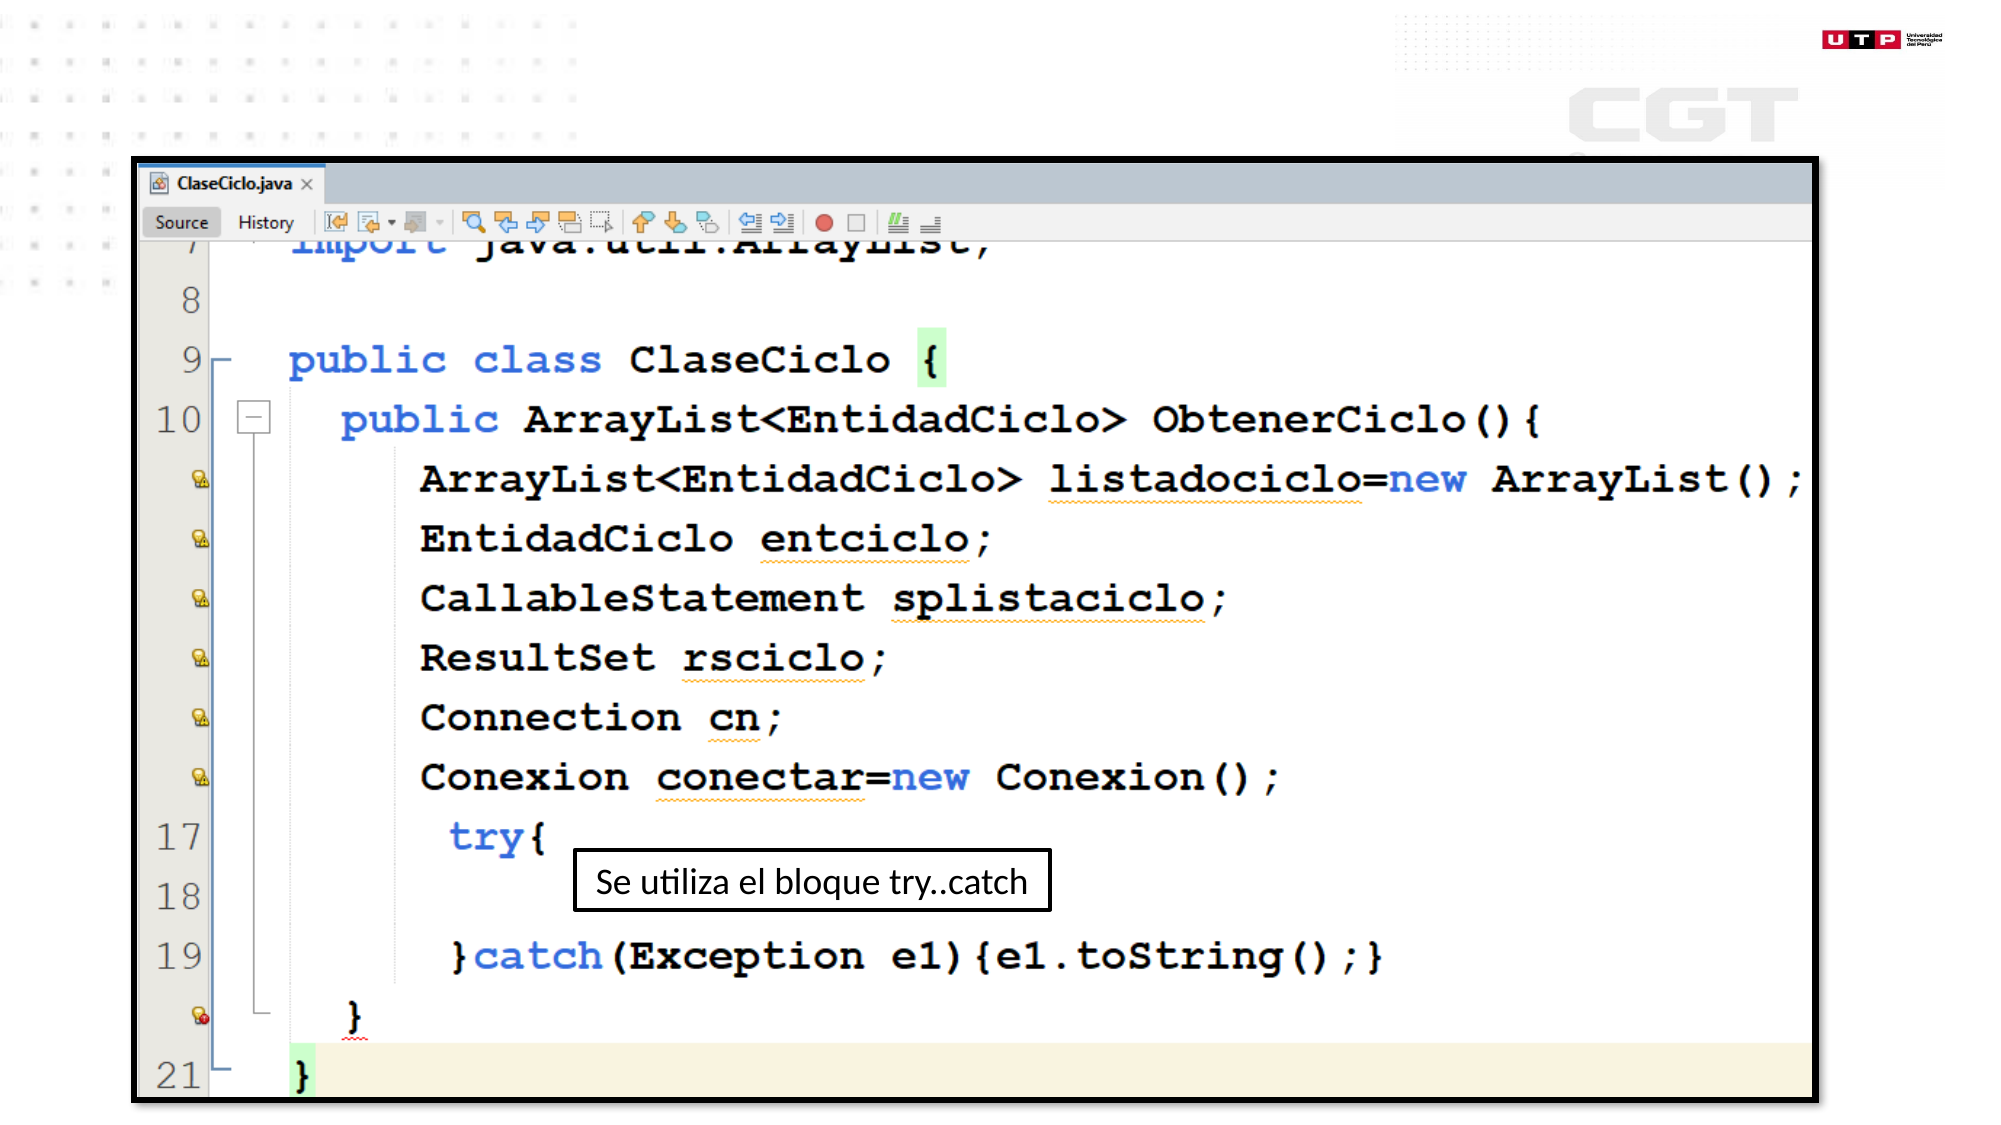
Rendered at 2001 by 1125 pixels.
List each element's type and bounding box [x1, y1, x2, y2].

picture [1395, 14, 1945, 190]
picture [137, 162, 1813, 1097]
picture [0, 14, 588, 625]
